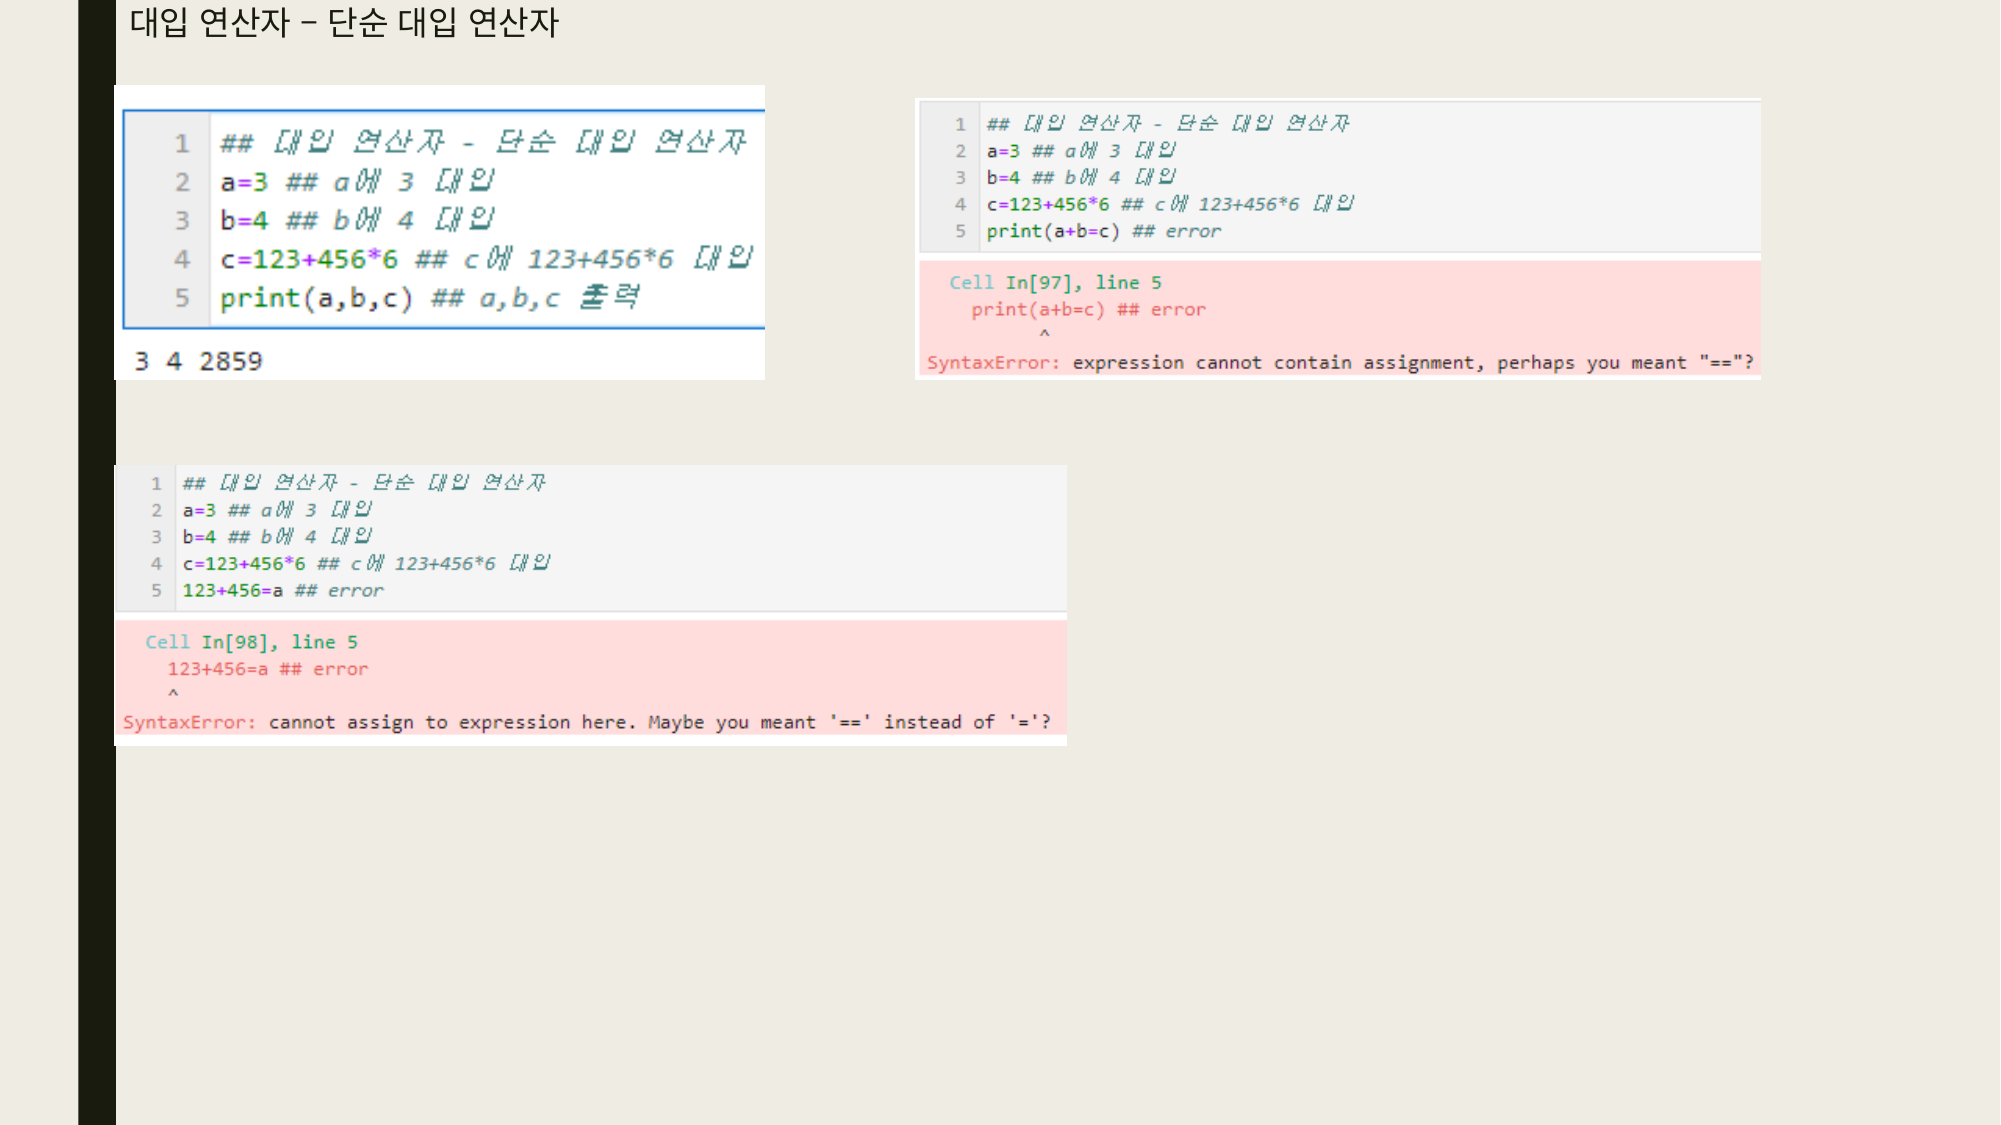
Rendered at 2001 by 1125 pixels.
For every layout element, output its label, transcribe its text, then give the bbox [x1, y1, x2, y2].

title 대입 연산자 – 단순 대입 연산자 [114, 0, 1690, 86]
picture [114, 85, 765, 380]
picture [114, 465, 1067, 746]
picture [915, 98, 1761, 380]
